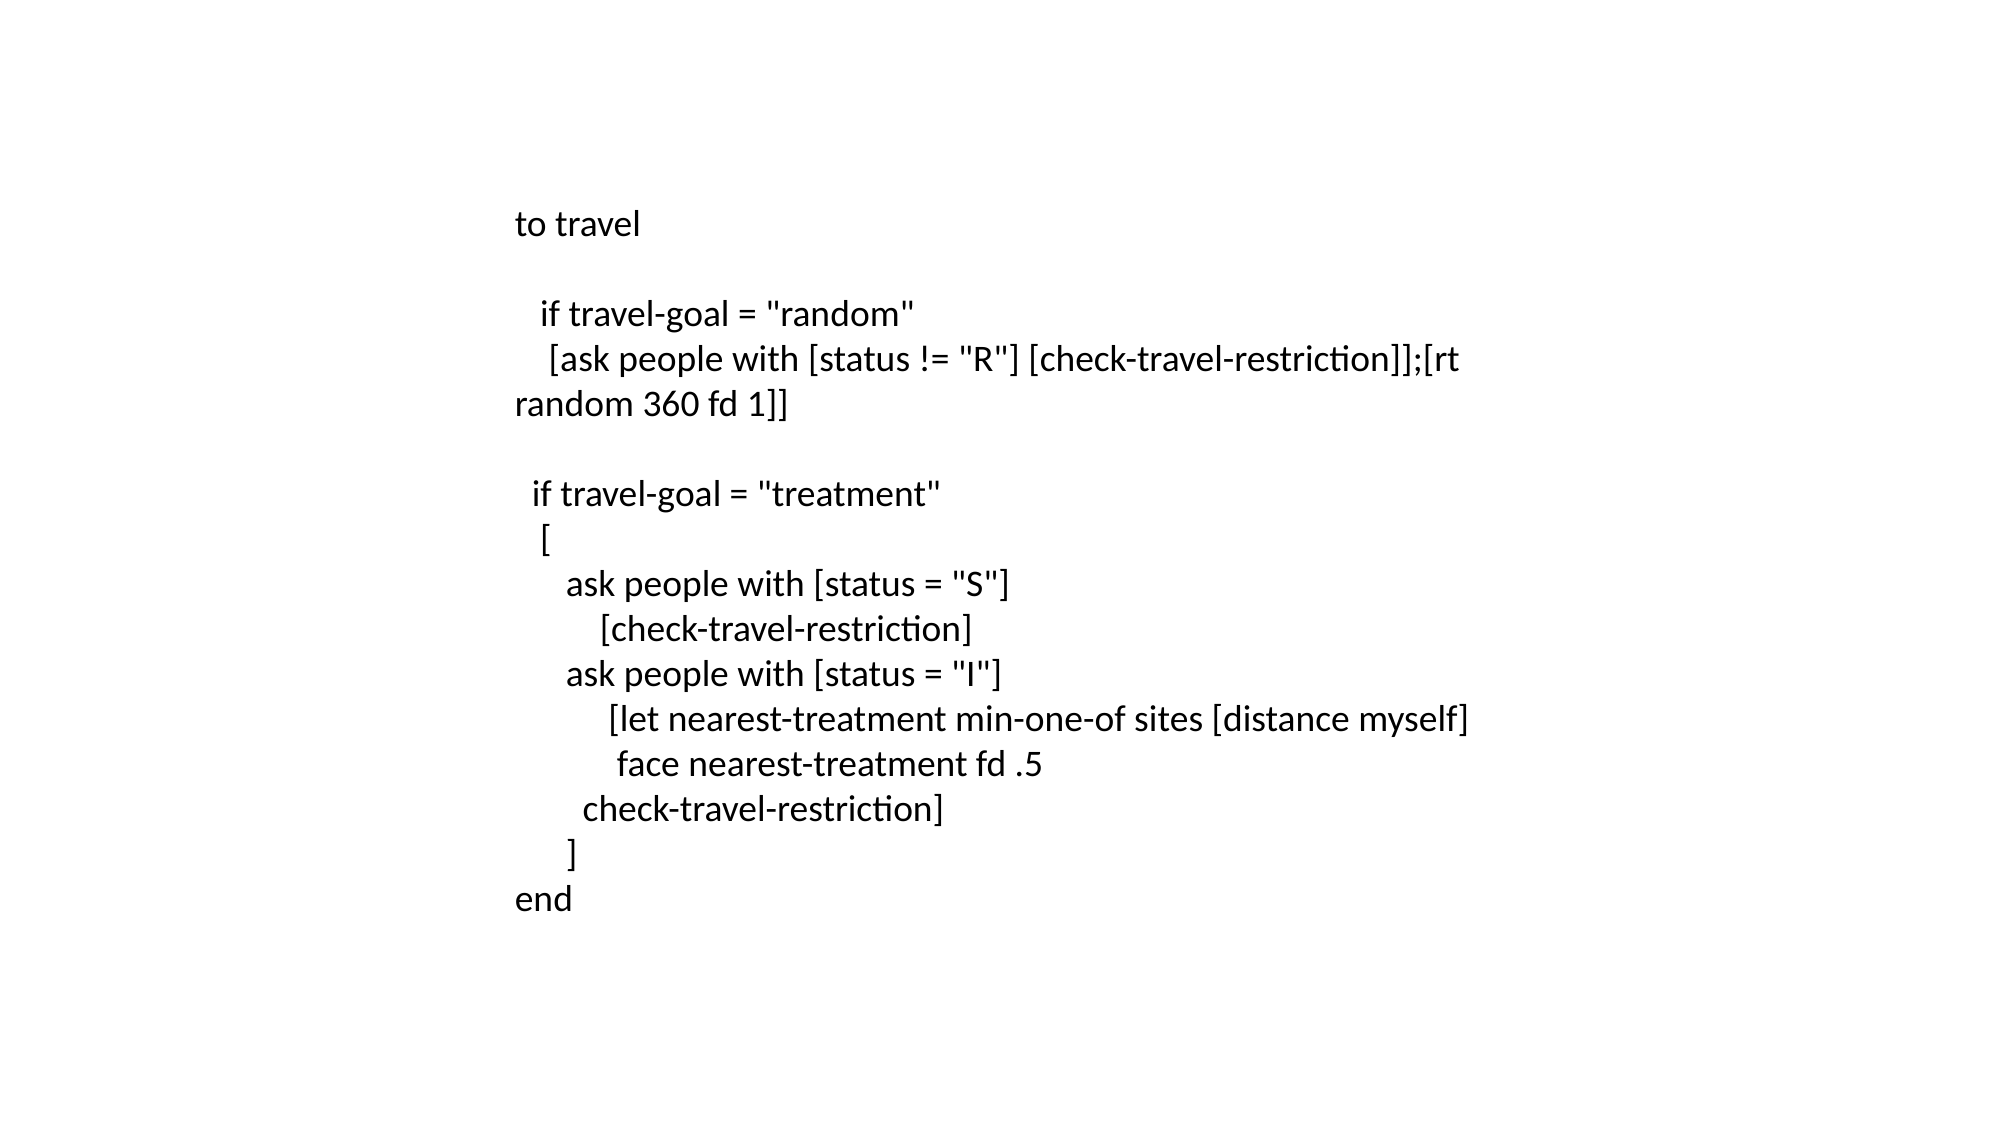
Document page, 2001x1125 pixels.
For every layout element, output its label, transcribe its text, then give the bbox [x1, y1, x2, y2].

text_box to travel if travel-goal = "random" [ask people with [status != "R"] [check-travel-restriction]];[rt random 360 fd 1]] if travel-goal = "treatment" [ ask people with [status = "S"] [check-travel-restriction] ask people with [status = "I"] [let nearest-treatment min-one-of sites [distance myself] face nearest-treatment fd .5 check-travel-restriction] ] end [500, 191, 1500, 927]
